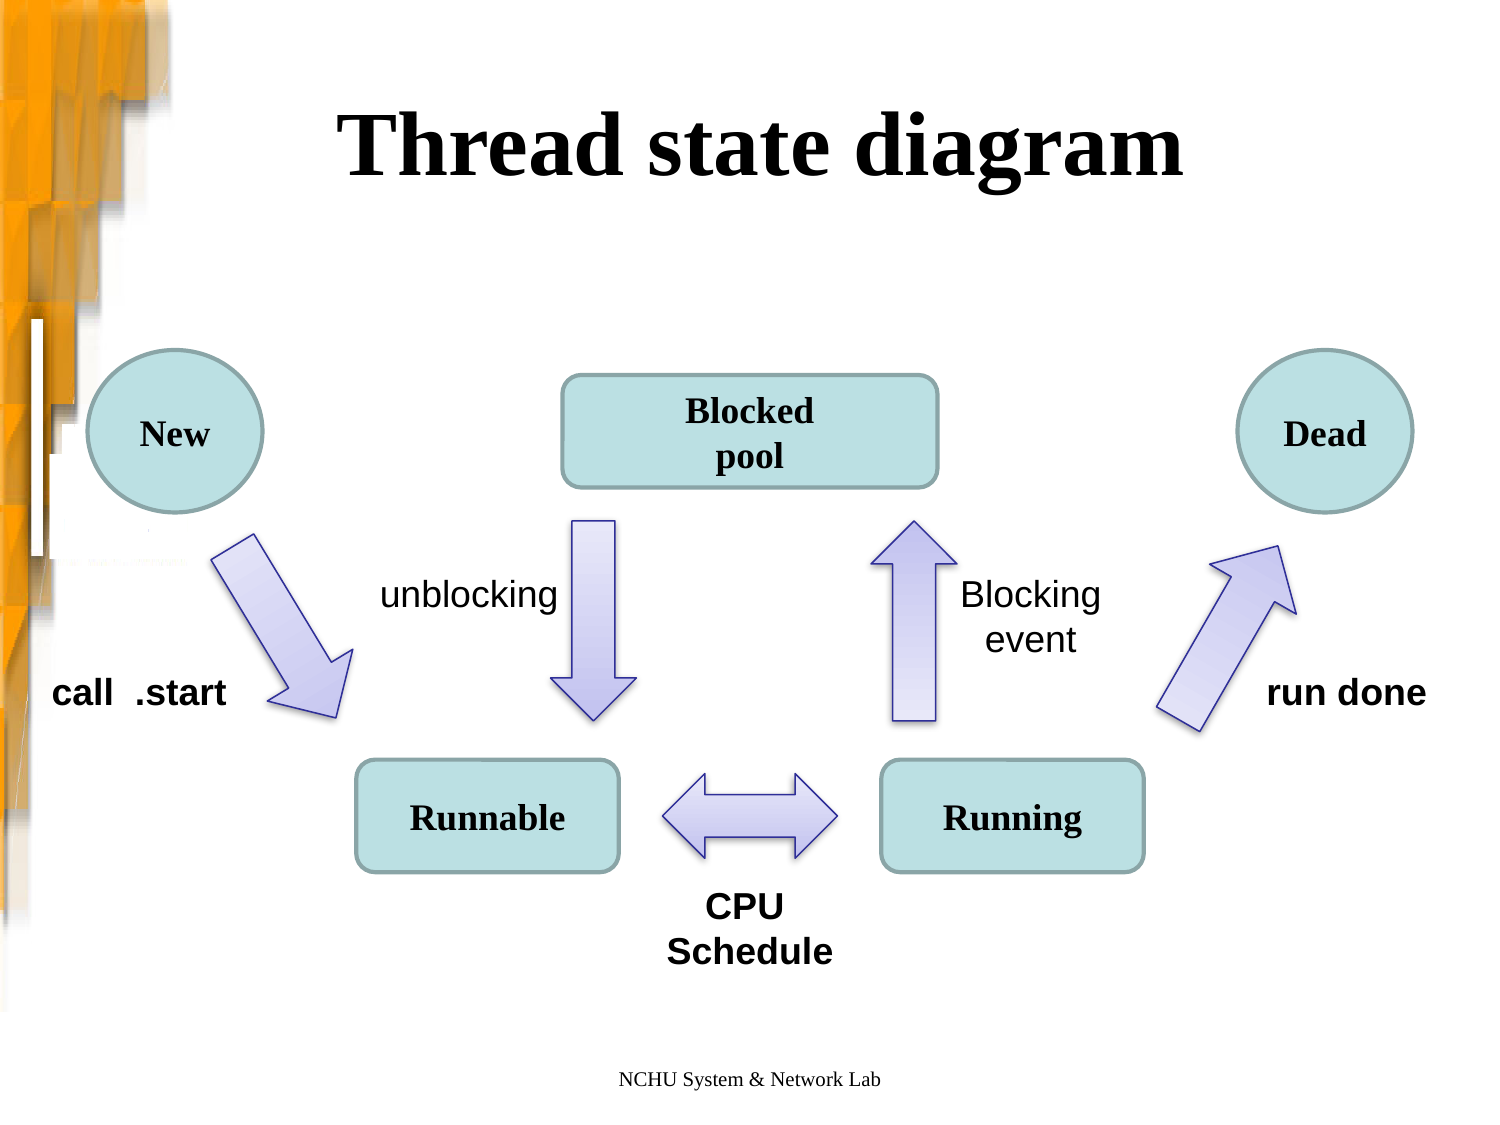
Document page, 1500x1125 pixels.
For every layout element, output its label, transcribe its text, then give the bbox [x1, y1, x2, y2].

text_box call .start [36, 660, 244, 720]
text_box [661, 772, 839, 859]
text_box run done [1251, 660, 1458, 720]
text_box unblocking [363, 562, 575, 623]
text_box Blocked pool [560, 372, 940, 490]
text_box New [85, 347, 265, 515]
text_box Dead [1235, 347, 1415, 515]
text_box [210, 533, 354, 719]
title Thread state diagram [75, 45, 1425, 233]
text_box CPU Schedule [648, 874, 852, 980]
text_box Blocking event [937, 562, 1125, 668]
footer NCHU System & Network Lab [430, 1058, 1069, 1094]
picture [0, 0, 195, 1012]
text_box [870, 520, 957, 722]
text_box Runnable [354, 757, 621, 875]
text_box [1155, 545, 1298, 733]
text_box Running [879, 757, 1146, 875]
text_box [549, 520, 638, 722]
